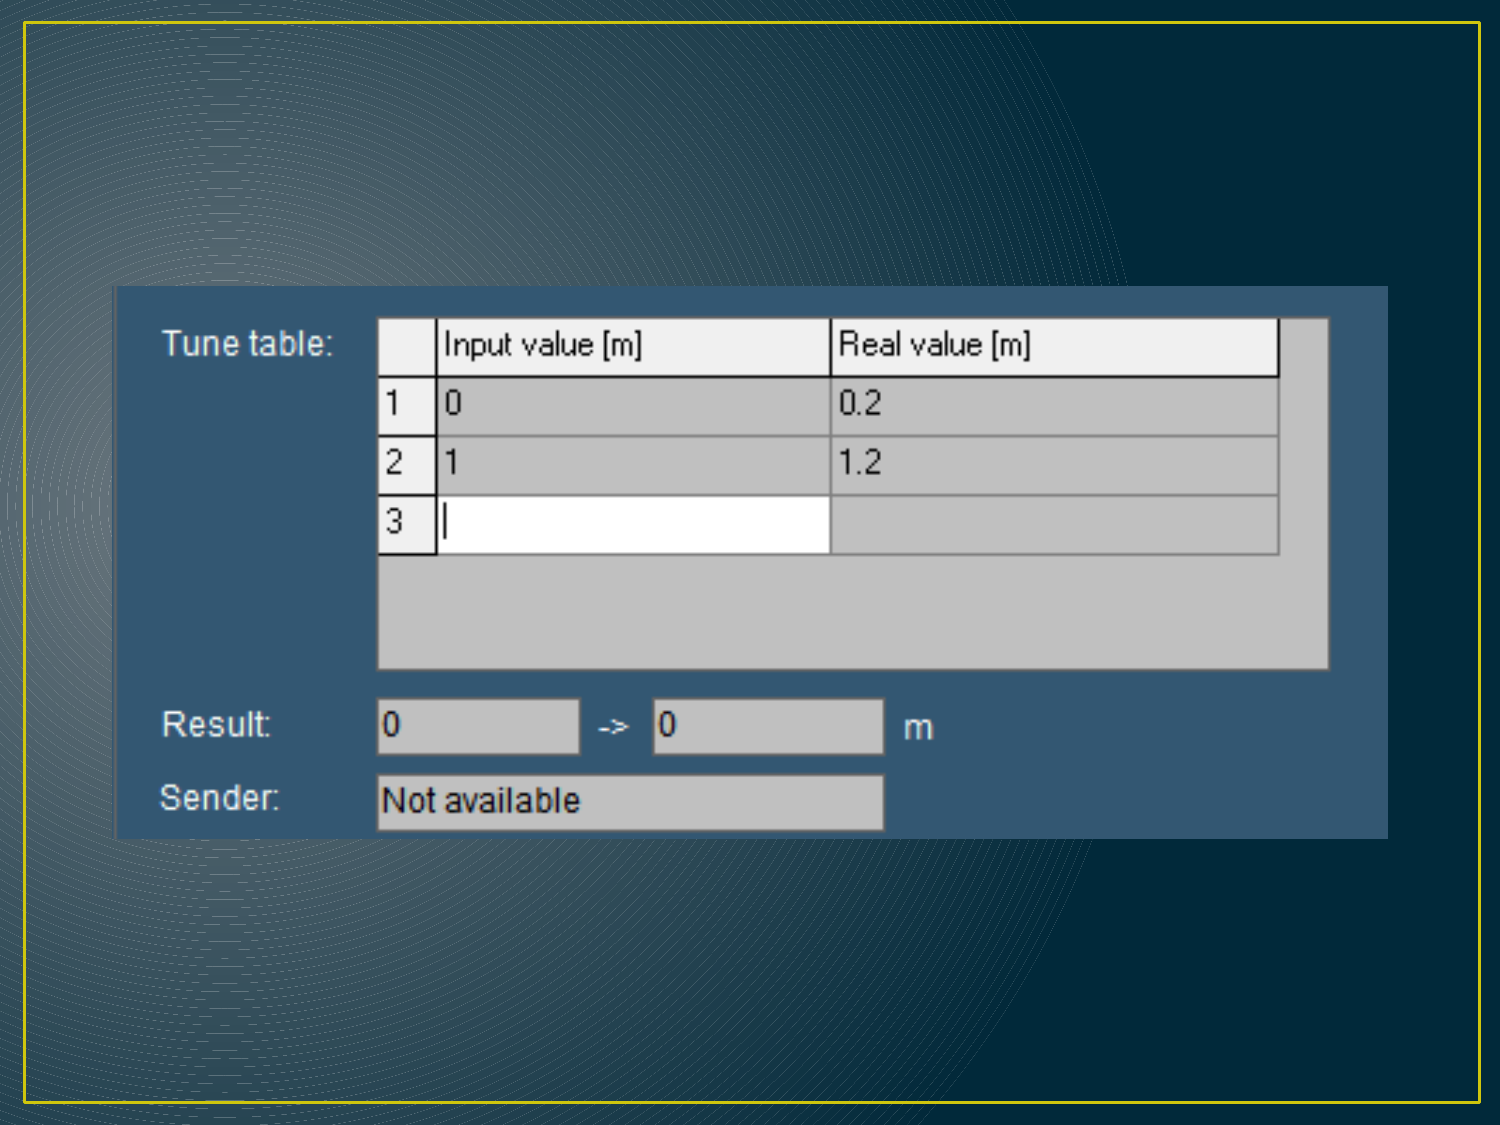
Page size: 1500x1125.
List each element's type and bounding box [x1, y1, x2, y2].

picture [112, 280, 1387, 839]
picture [1052, 844, 1062, 853]
